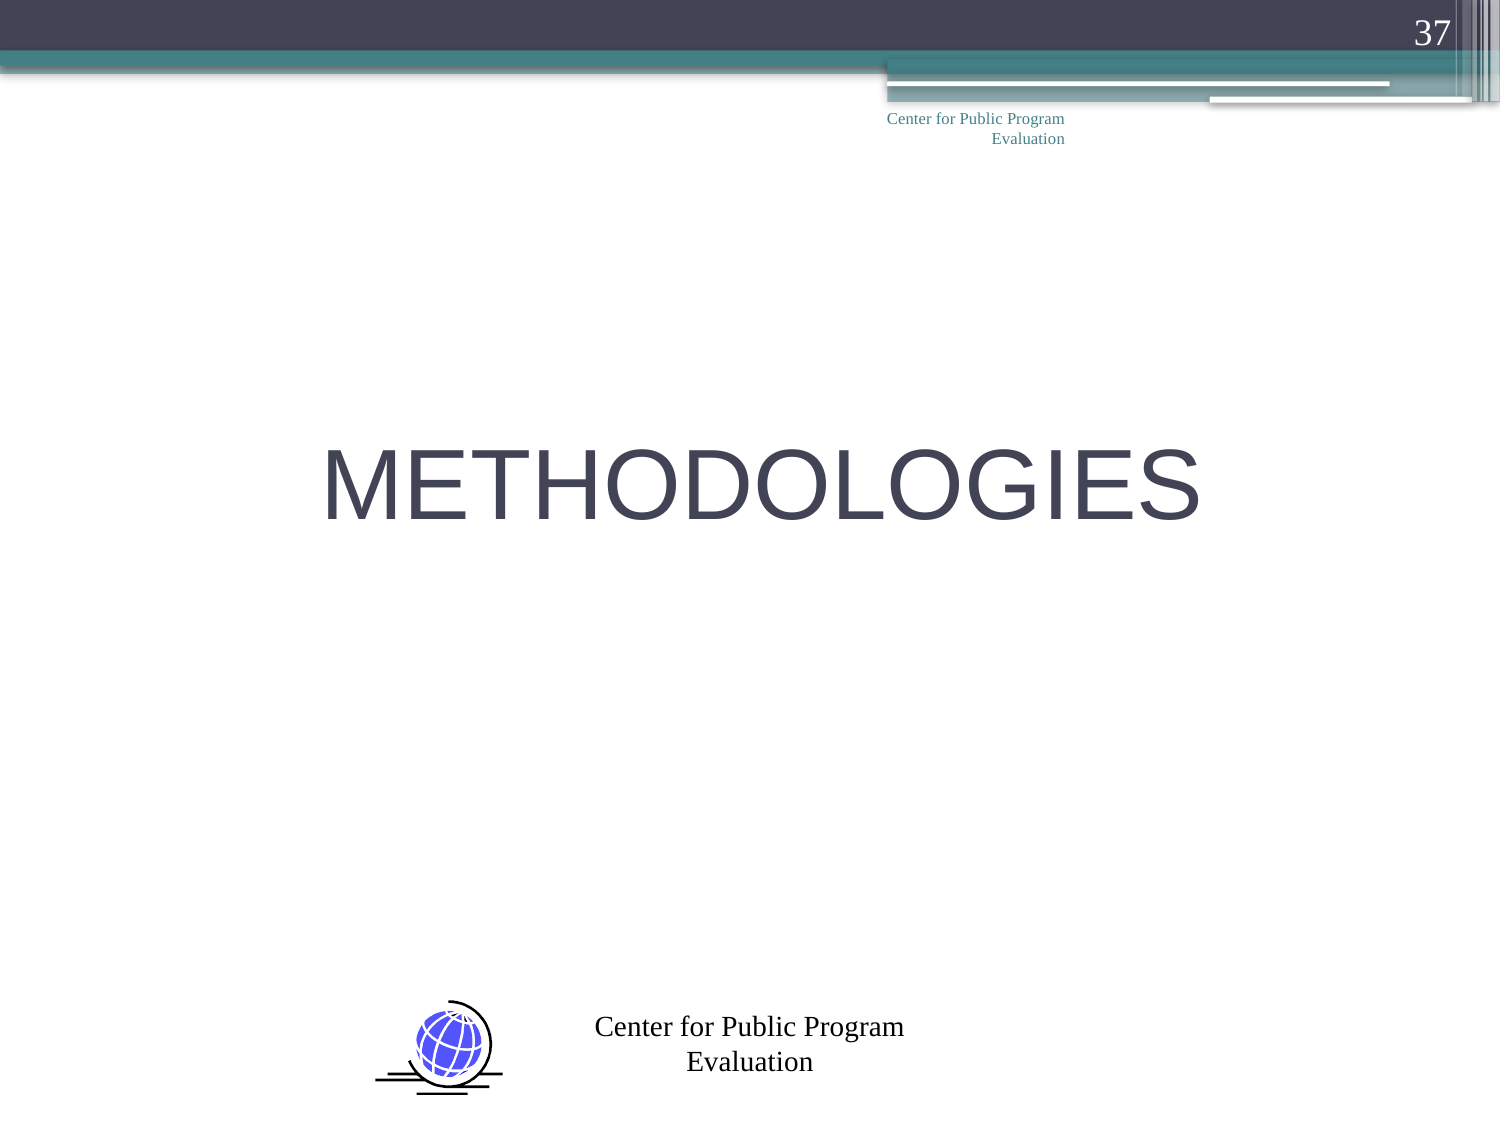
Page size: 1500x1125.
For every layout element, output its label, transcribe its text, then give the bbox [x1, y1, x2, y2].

text_box METHODOLOGIES [199, 412, 1325, 548]
footer Center for Public Program Evaluation [862, 100, 1080, 176]
slide_number 37 [1340, 0, 1466, 61]
